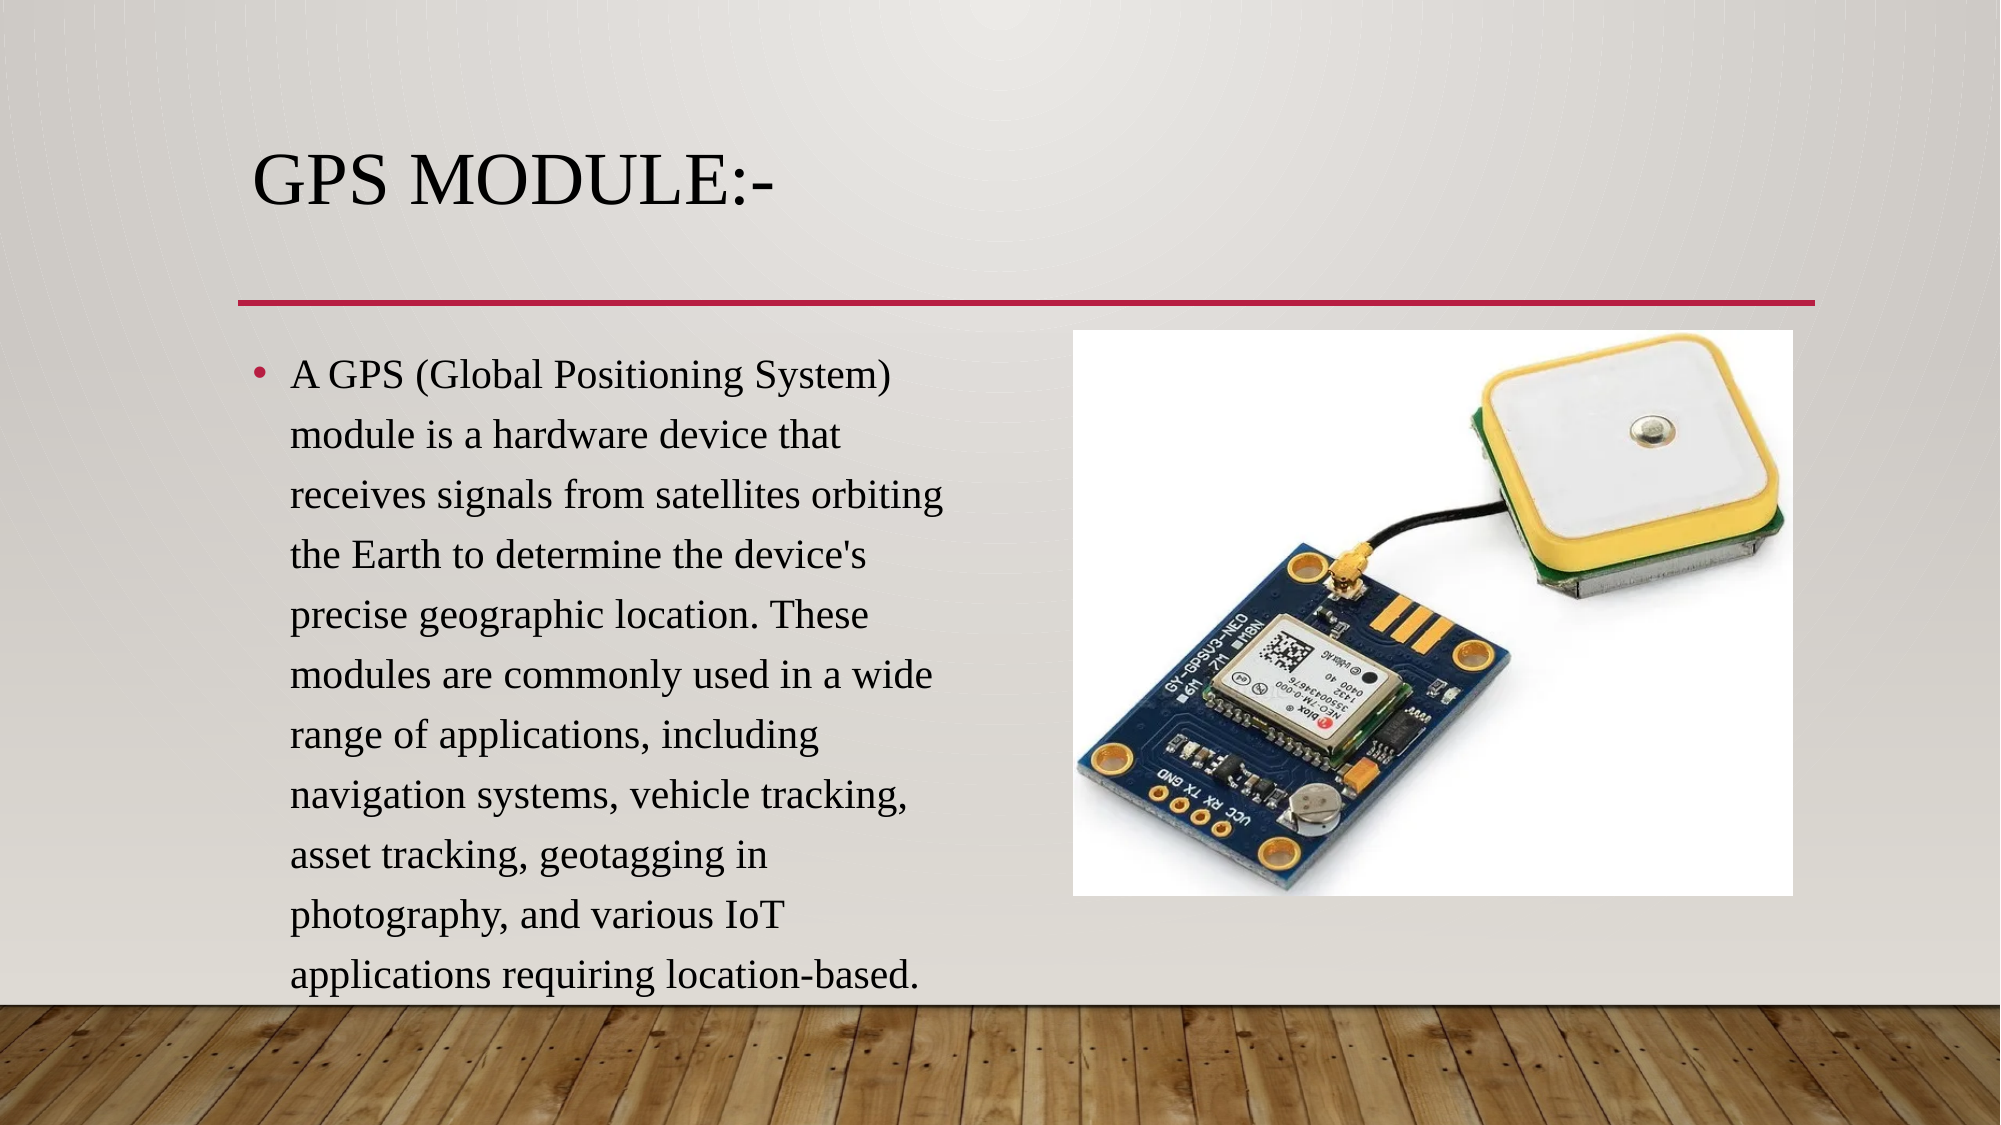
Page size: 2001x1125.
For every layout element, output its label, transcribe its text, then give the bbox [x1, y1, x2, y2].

list A GPS (Global Positioning System) module is a hardware device that receives signals from satellites orbiting the Earth to determine the device's precise geographic location. These modules are commonly used in a wide range of applications, including navigation systems, vehicle tracking, asset tracking, geotagging in photography, and various IoT applications requiring location-based. [237, 329, 1000, 896]
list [1073, 330, 1793, 896]
title GPS module:- [237, 132, 1814, 306]
picture [0, 1005, 2000, 1125]
